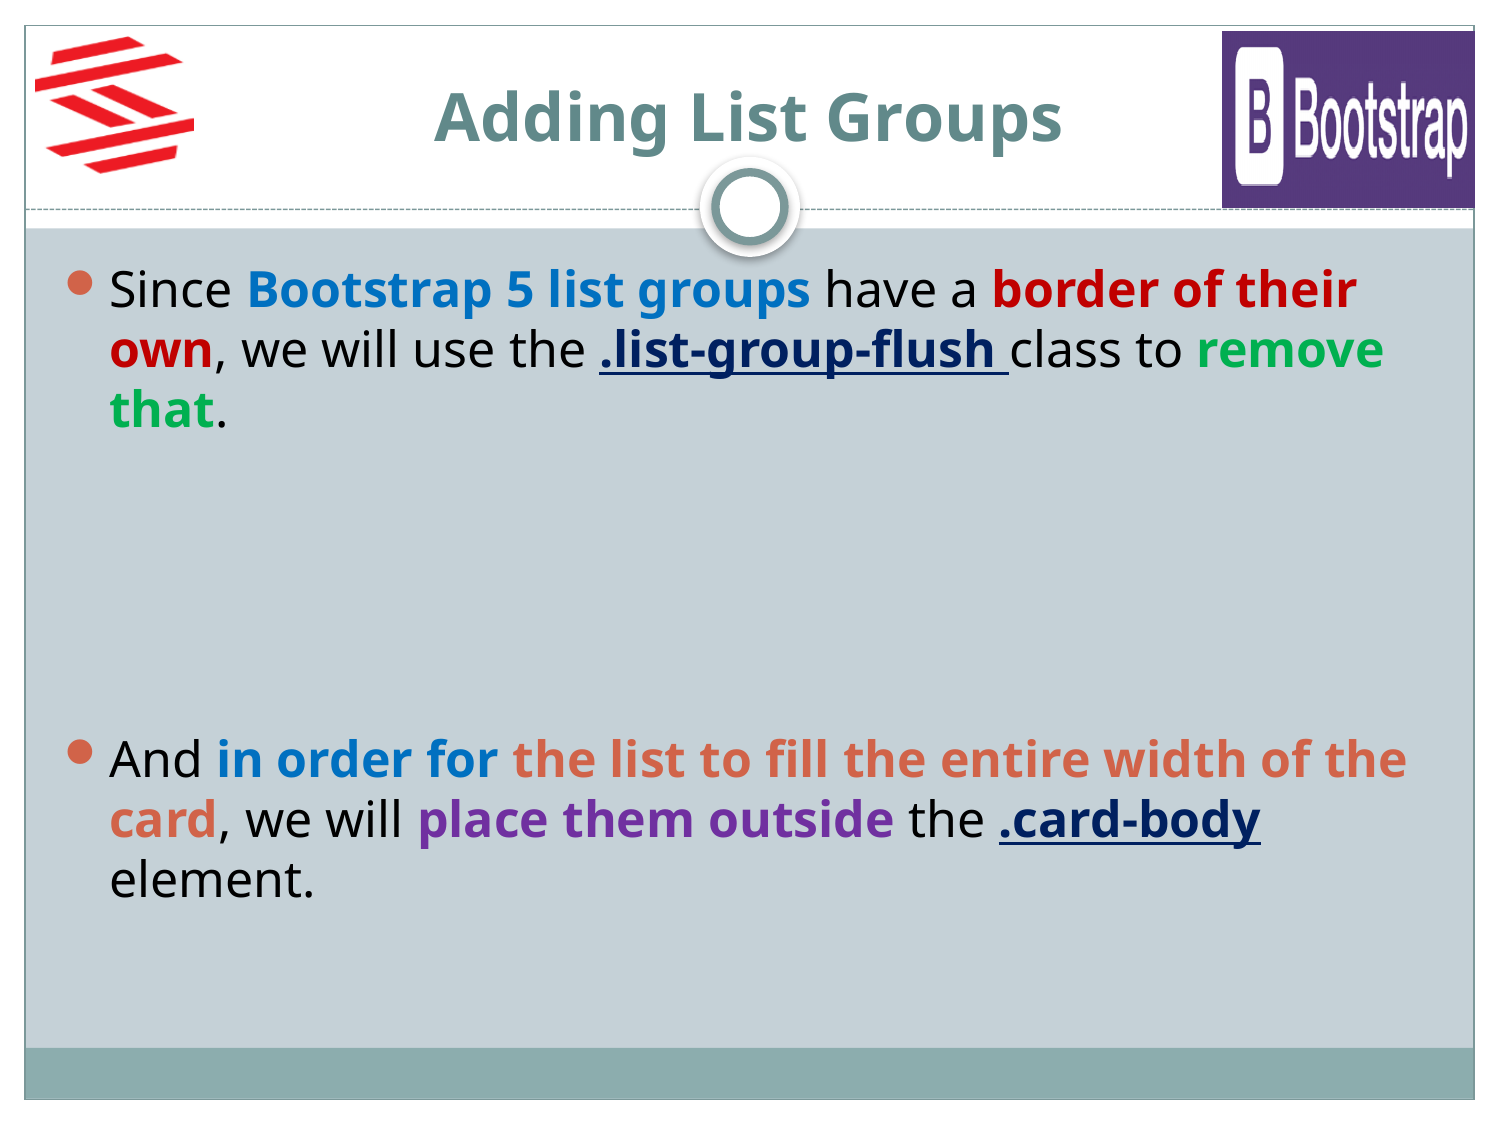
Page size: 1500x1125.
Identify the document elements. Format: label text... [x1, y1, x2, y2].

picture [1222, 31, 1475, 209]
title Adding List Groups [199, 37, 1216, 162]
picture [34, 34, 194, 180]
list Since Bootstrap 5 list groups have a border of their own, we will use the .list-group-flush class to remove that. And in order for the list to fill the entire width of the card, we will place them outside the .card-body element. [49, 250, 1445, 1001]
